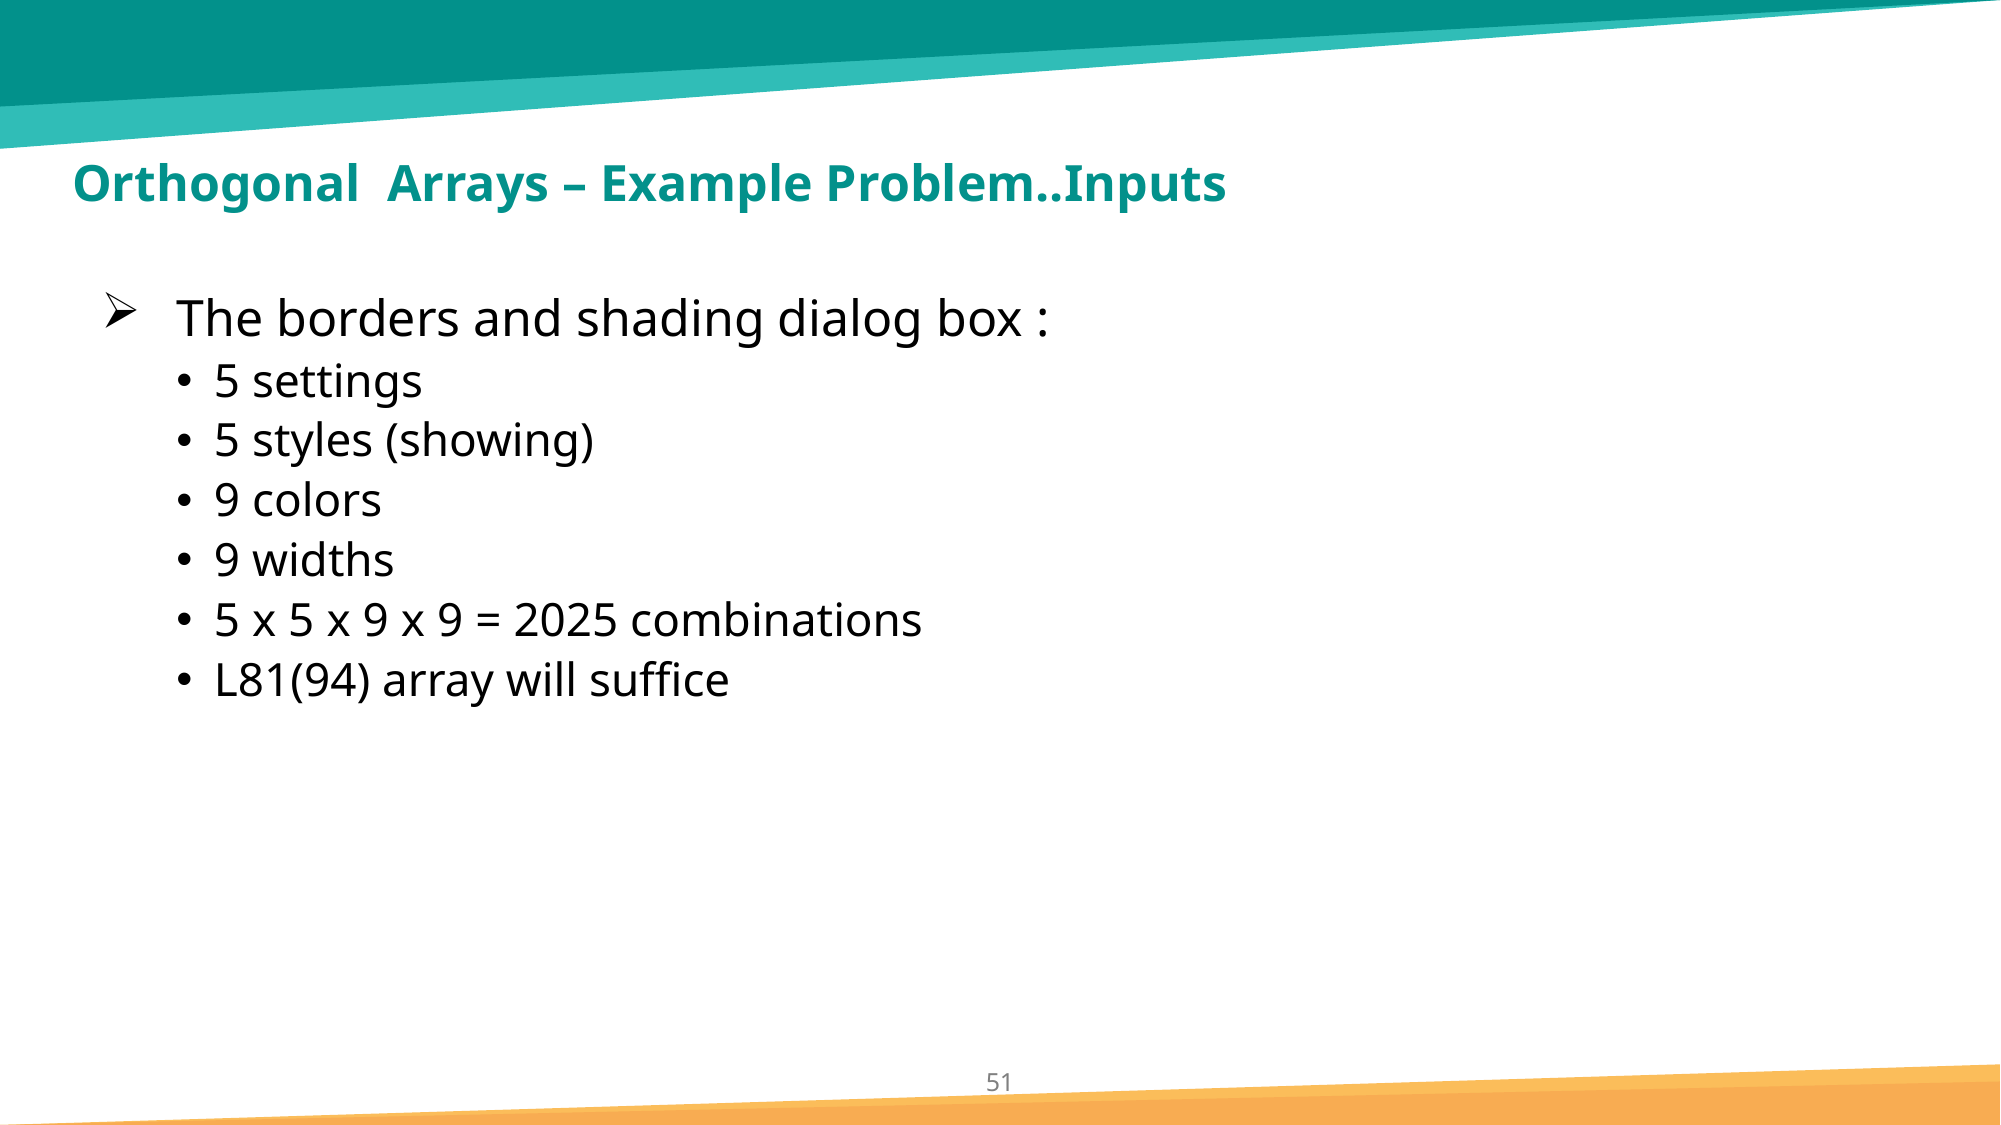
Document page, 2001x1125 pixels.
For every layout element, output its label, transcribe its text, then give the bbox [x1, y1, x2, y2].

title Orthogonal Arrays – Example Problem..Inputs [57, 151, 1377, 212]
text_box [312, 16, 1538, 105]
list The borders and shading dialog box : 5 settings 5 styles (showing) 9 colors 9 widths 5 x 5 x 9 x 9 = 2025 combinations L81(94) array will suffice [86, 285, 1830, 1036]
